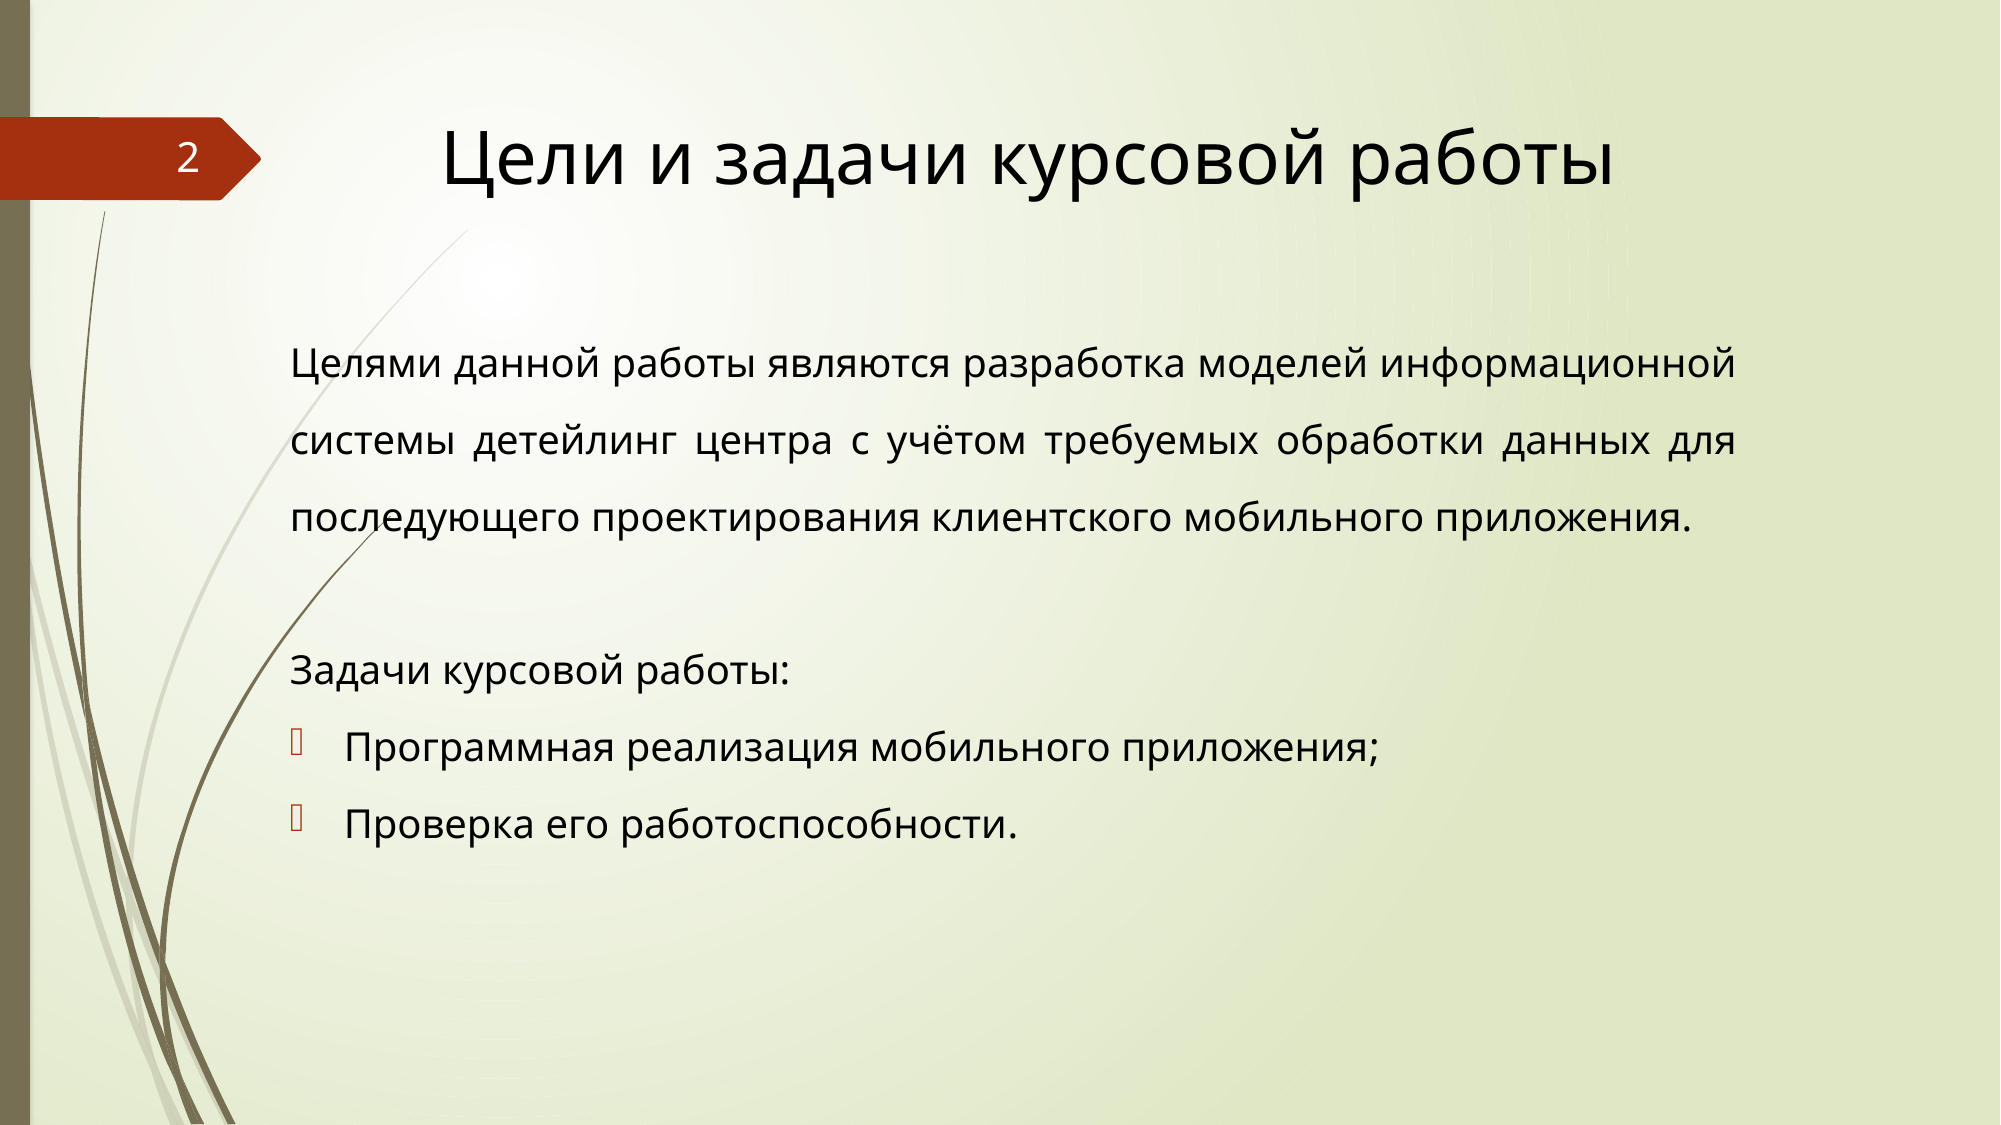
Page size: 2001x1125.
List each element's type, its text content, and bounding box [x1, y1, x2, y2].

slide_number 2 [87, 129, 216, 190]
list Целями данной работы являются разработка моделей информационной системы детейлинг центра с учётом требуемых обработки данных для последующего проектирования клиентского мобильного приложения. Задачи курсовой работы: Программная реализация мобильного приложения; Проверка его работоспособности. [274, 301, 1754, 919]
title Цели и задачи курсовой работы [425, 102, 1888, 207]
